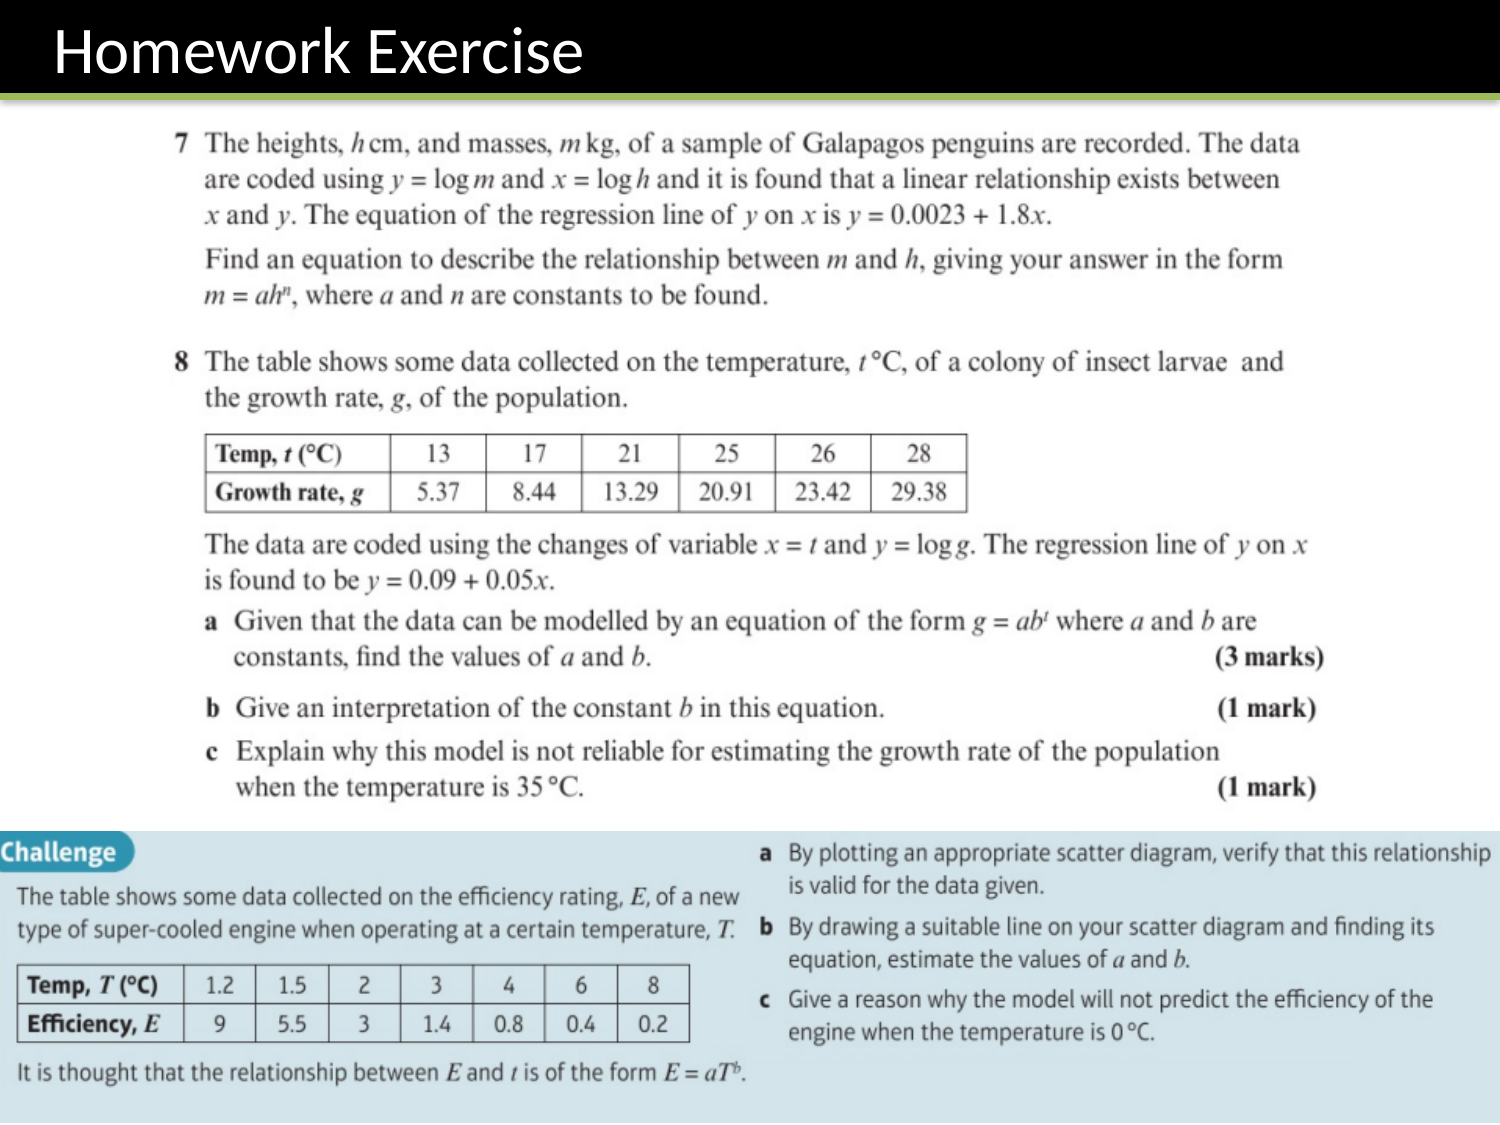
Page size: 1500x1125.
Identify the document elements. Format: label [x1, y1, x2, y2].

picture [143, 113, 1357, 822]
text_box [0, 0, 1500, 99]
picture [0, 831, 1500, 1123]
